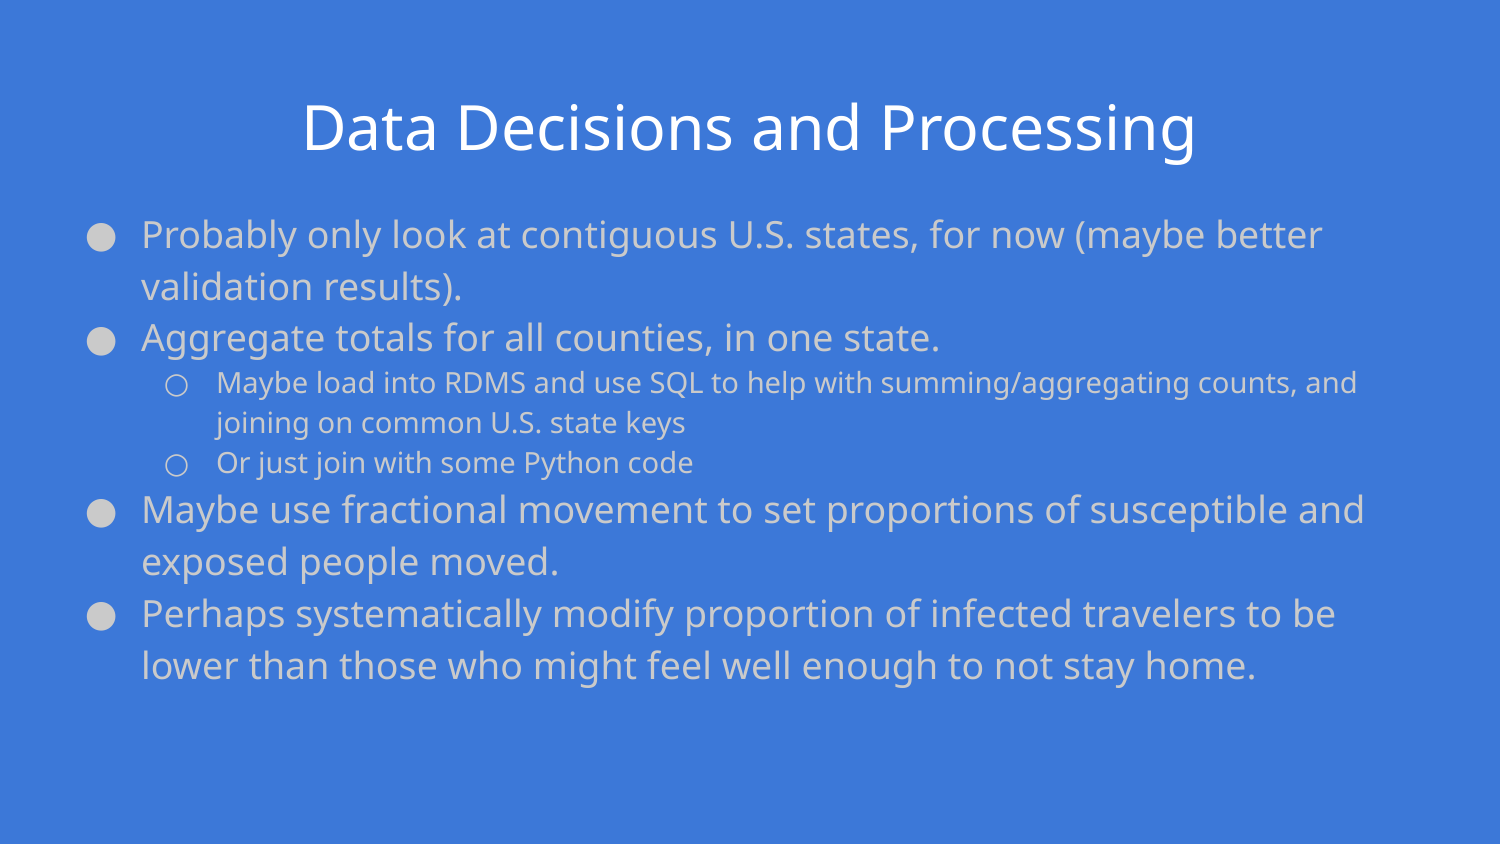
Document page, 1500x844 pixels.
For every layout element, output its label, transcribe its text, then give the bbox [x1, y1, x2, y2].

list Probably only look at contiguous U.S. states, for now (maybe better validation results). Aggregate totals for all counties, in one state. Maybe load into RDMS and use SQL to help with summing/aggregating counts, and joining on common U.S. state keys Or just join with some Python code Maybe use fractional movement to set proportions of susceptible and exposed people moved. Perhaps systematically modify proportion of infected travelers to be lower than those who might feel well enough to not stay home. [51, 189, 1449, 750]
title Data Decisions and Processing [51, 72, 1449, 167]
